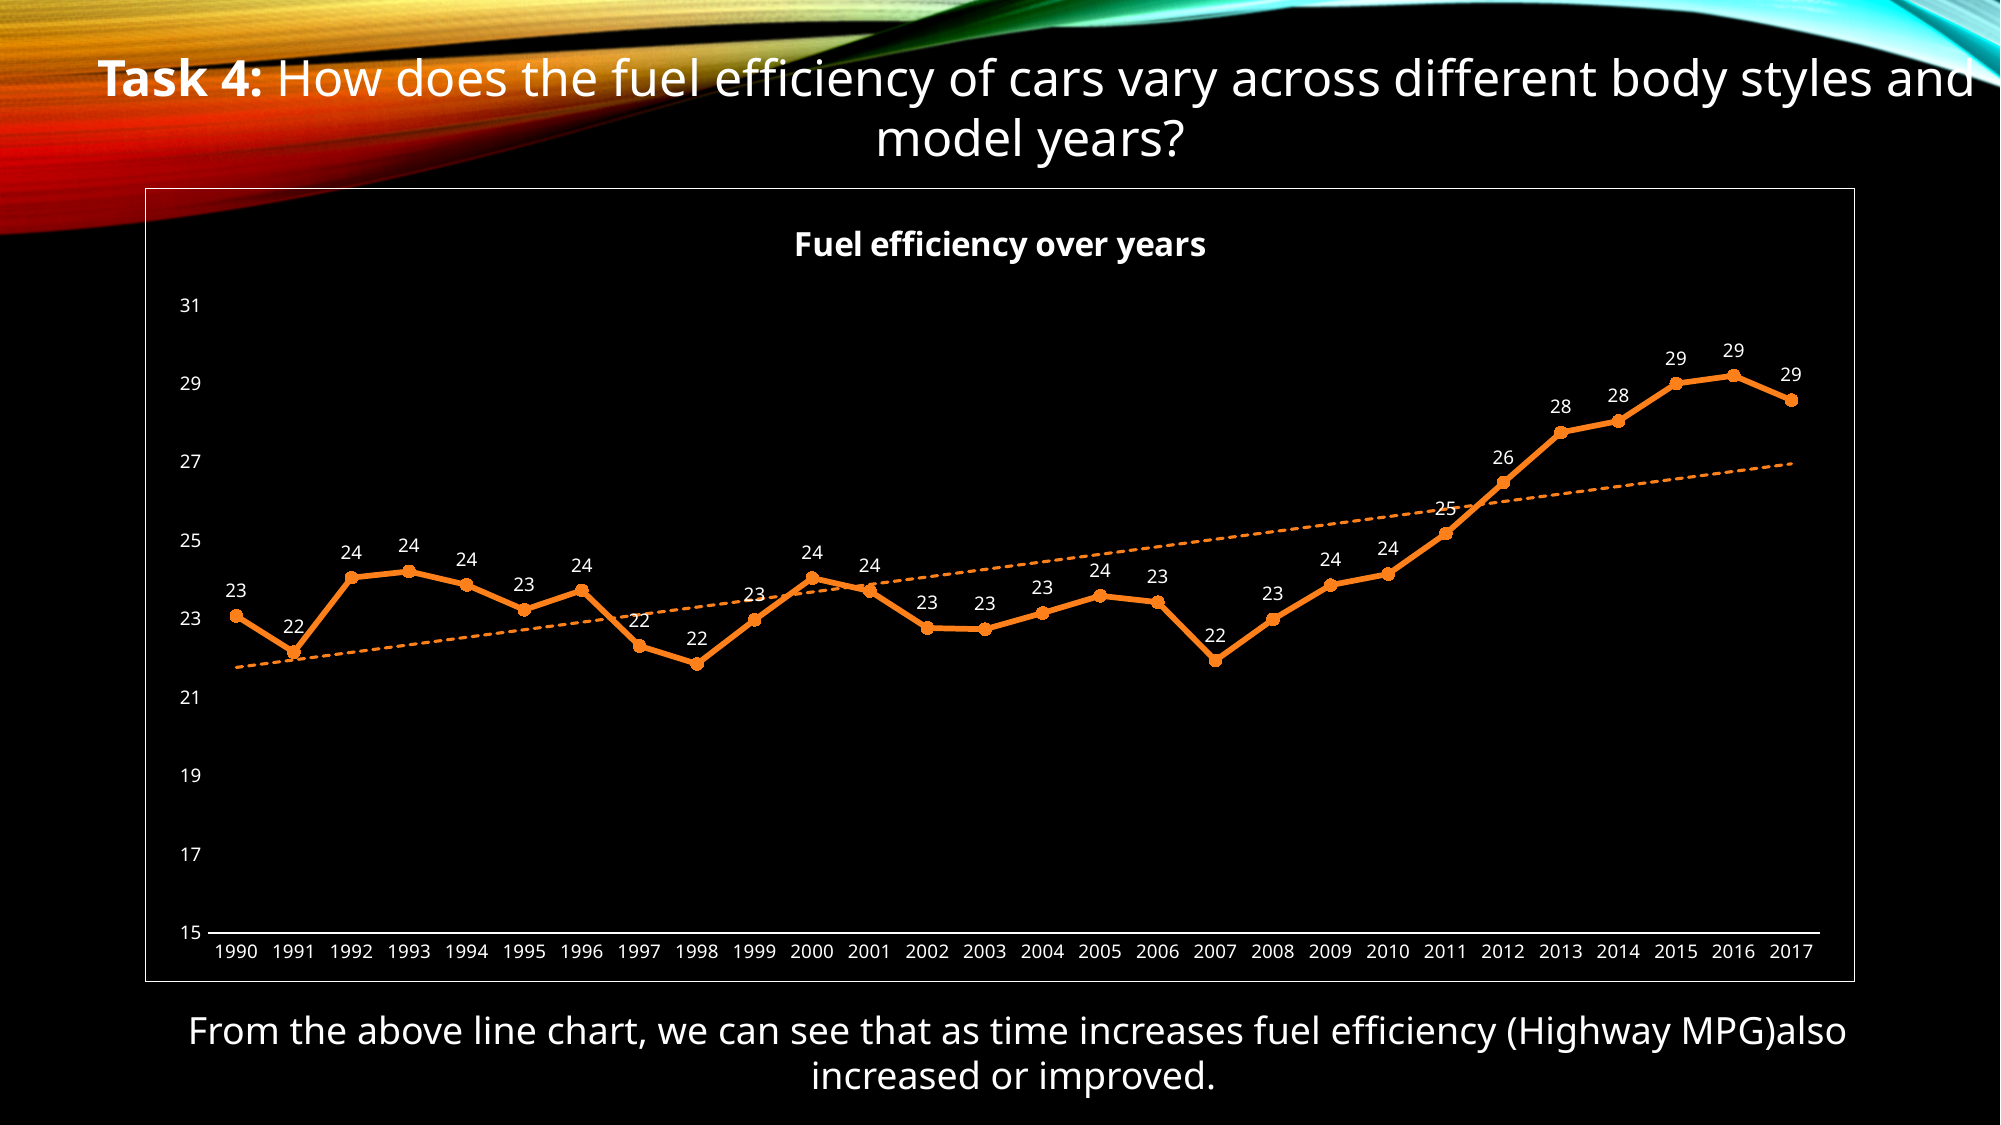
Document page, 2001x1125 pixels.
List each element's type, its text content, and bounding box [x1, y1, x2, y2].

picture [0, 75, 2000, 237]
chart [145, 188, 1855, 982]
text_box From the above line chart, we can see that as time increases fuel efficiency (Highway MPG)also increased or improved. [115, 1000, 1922, 1105]
text_box [0, 0, 2000, 75]
text_box Task 4: How does the fuel efficiency of cars vary across different body styles and model years? [74, 38, 2000, 174]
